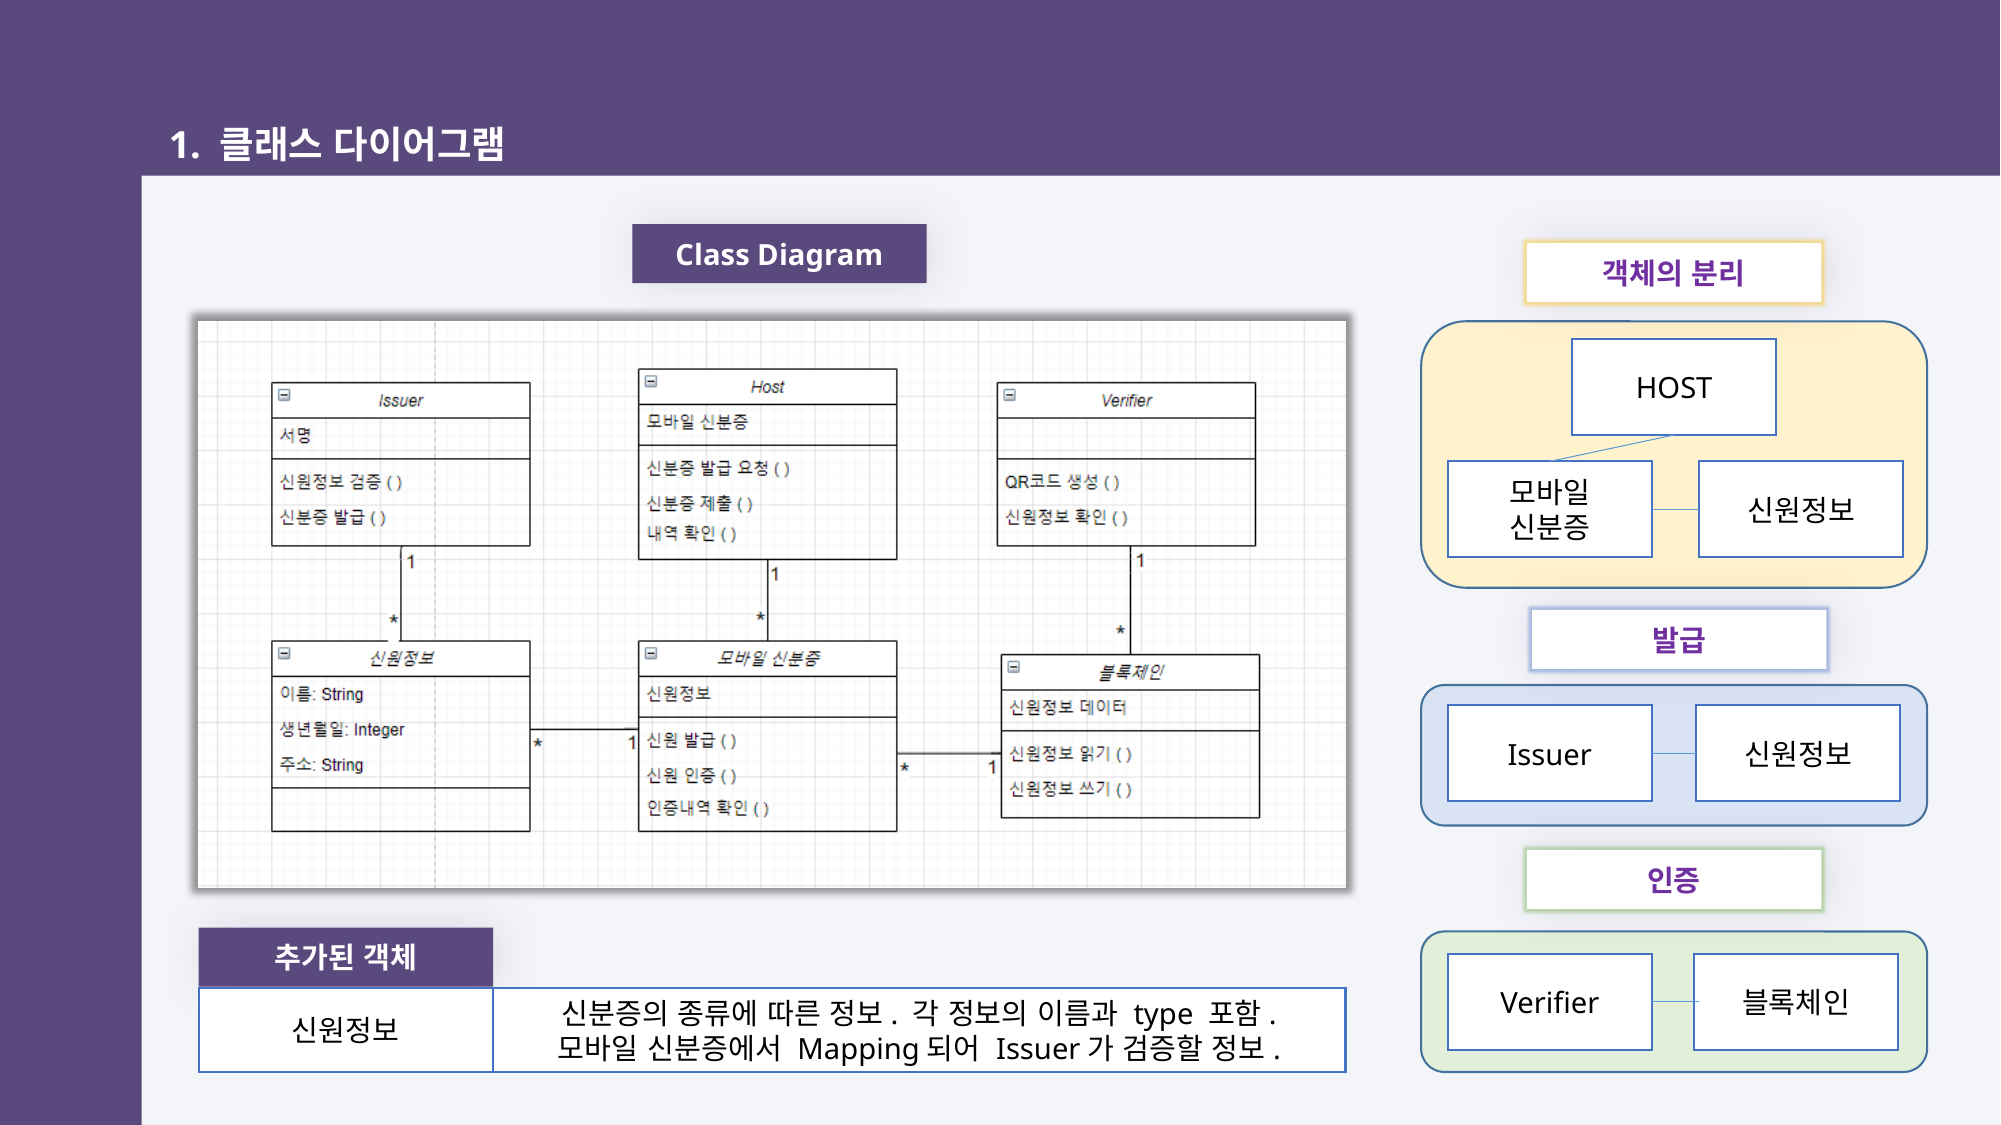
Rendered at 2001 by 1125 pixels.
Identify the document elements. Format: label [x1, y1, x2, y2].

text_box [141, 73, 2000, 1125]
picture [198, 321, 1346, 888]
text_box [1549, 434, 1675, 462]
